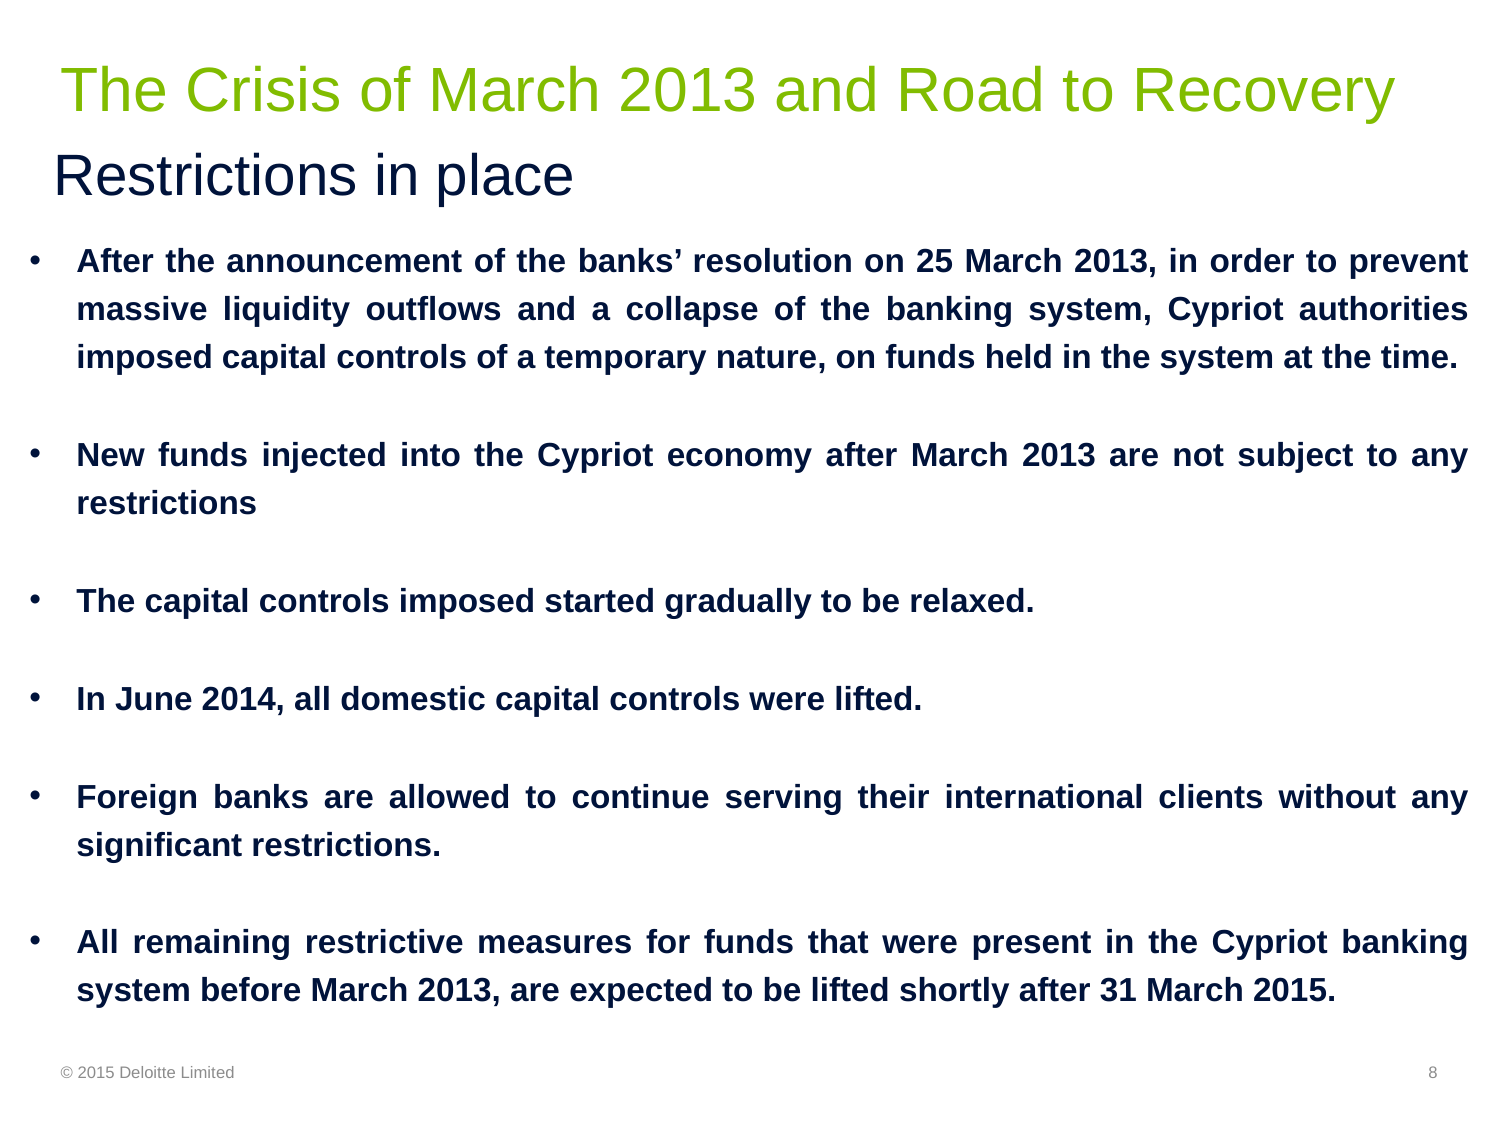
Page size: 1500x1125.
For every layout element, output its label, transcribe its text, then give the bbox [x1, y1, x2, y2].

list Restrictions in place [53, 137, 1452, 226]
footer © 2015 Deloitte Limited [60, 1051, 1301, 1093]
list After the announcement of the banks’ resolution on 25 March 2013, in order to prevent massive liquidity outflows and a collapse of the banking system, Cypriot authorities imposed capital controls of a temporary nature, on funds held in the system at the time. New funds injected into the Cypriot economy after March 2013 are not subject to any restrictions The capital controls imposed started gradually to be relaxed. In June 2014, all domestic capital controls were lifted. Foreign banks are allowed to continue serving their international clients without any significant restrictions. All remaining restrictive measures for funds that were present in the Cypriot banking system before March 2013, are expected to be lifted shortly after 31 March 2015. [29, 231, 1471, 1024]
slide_number 8 [1307, 1051, 1438, 1093]
title The Crisis of March 2013 and Road to Recovery [60, 48, 1483, 138]
